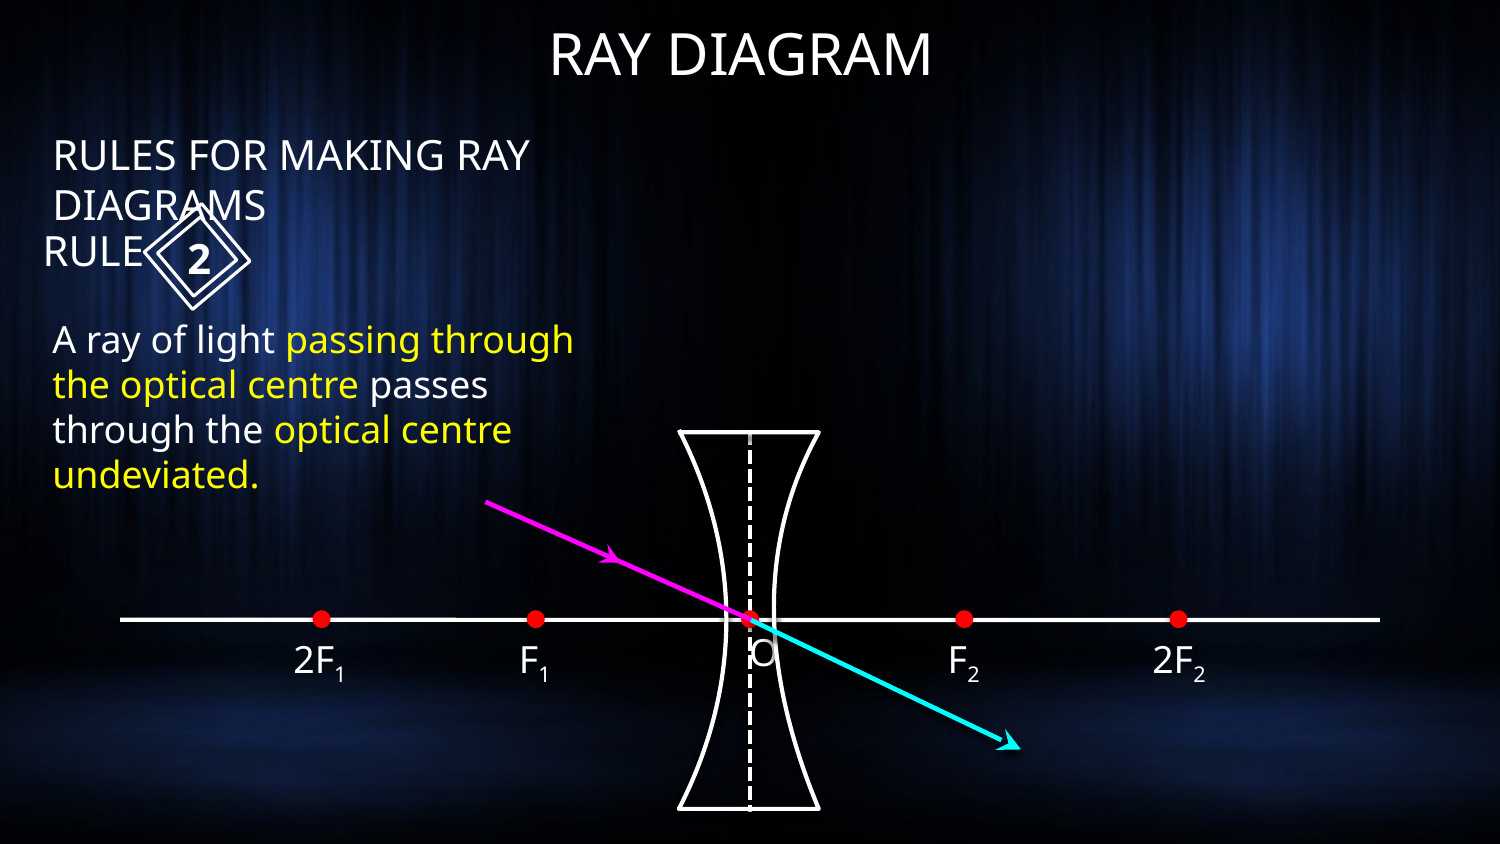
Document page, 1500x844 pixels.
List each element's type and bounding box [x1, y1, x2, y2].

text_box [0, 0, 1500, 844]
text_box [119, 429, 1380, 812]
text_box [485, 501, 760, 624]
text_box [750, 619, 1022, 750]
